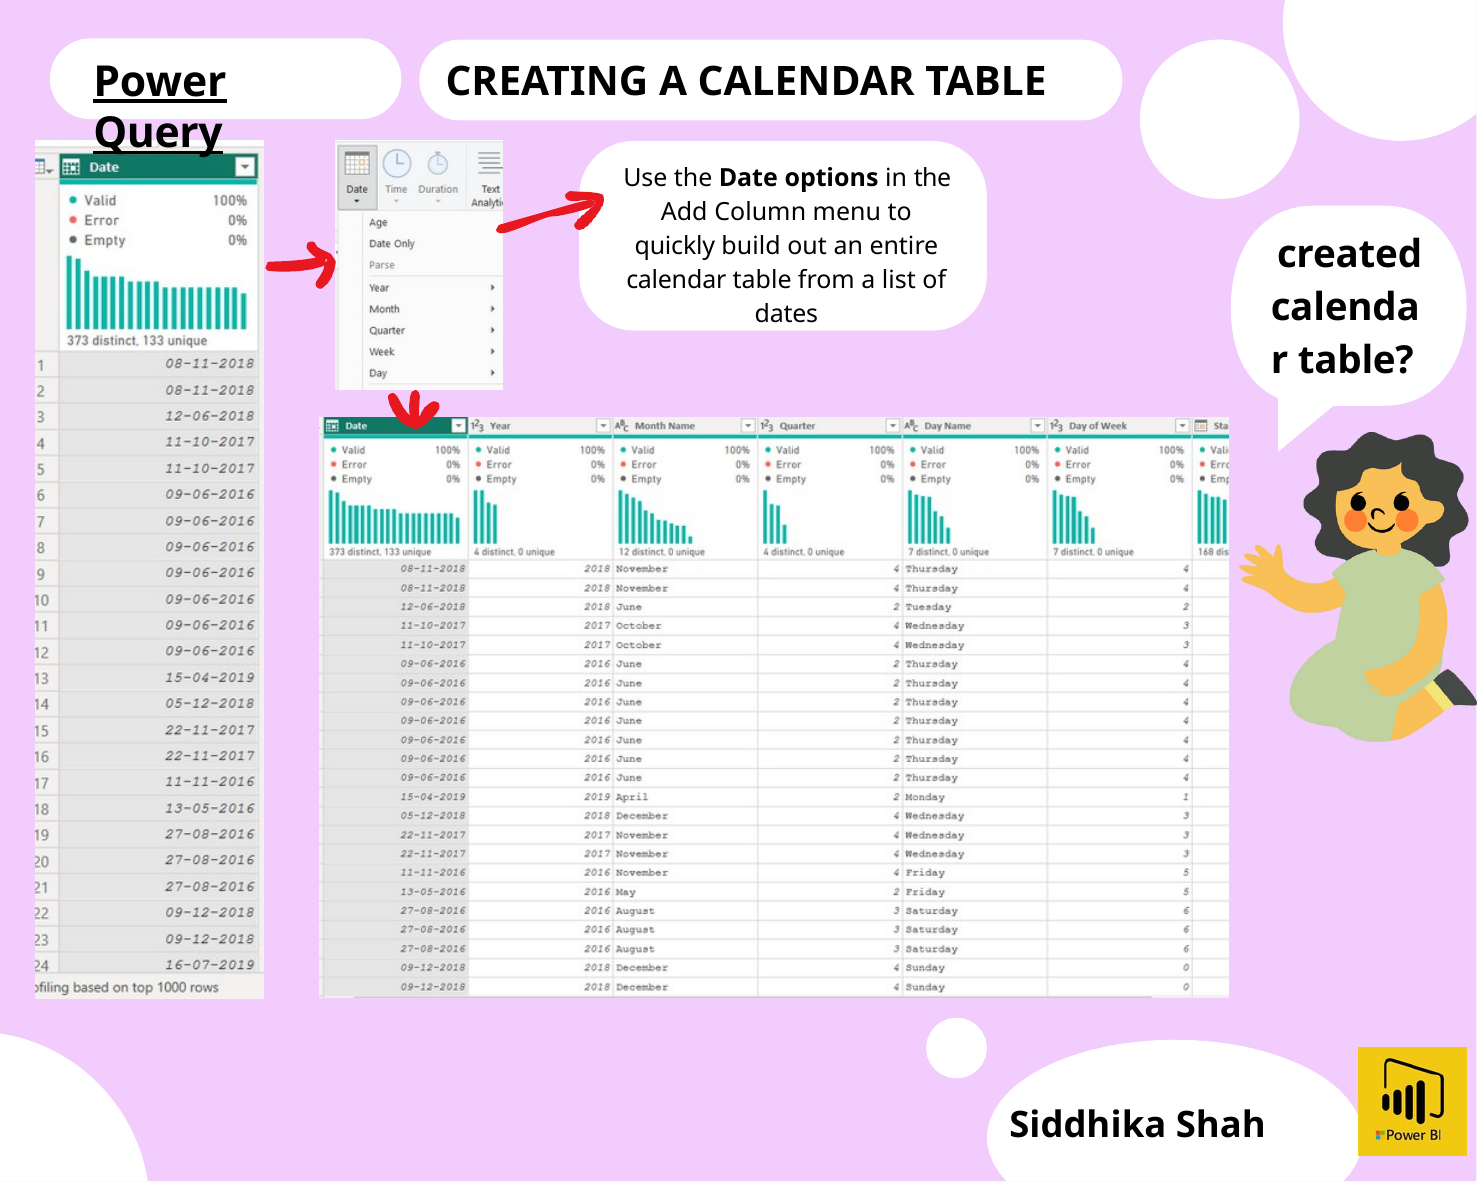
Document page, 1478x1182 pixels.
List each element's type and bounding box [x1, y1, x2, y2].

text_box [35, 0, 1477, 999]
text_box [265, 191, 604, 430]
text_box [0, 1033, 148, 1182]
text_box [925, 1017, 1467, 1182]
